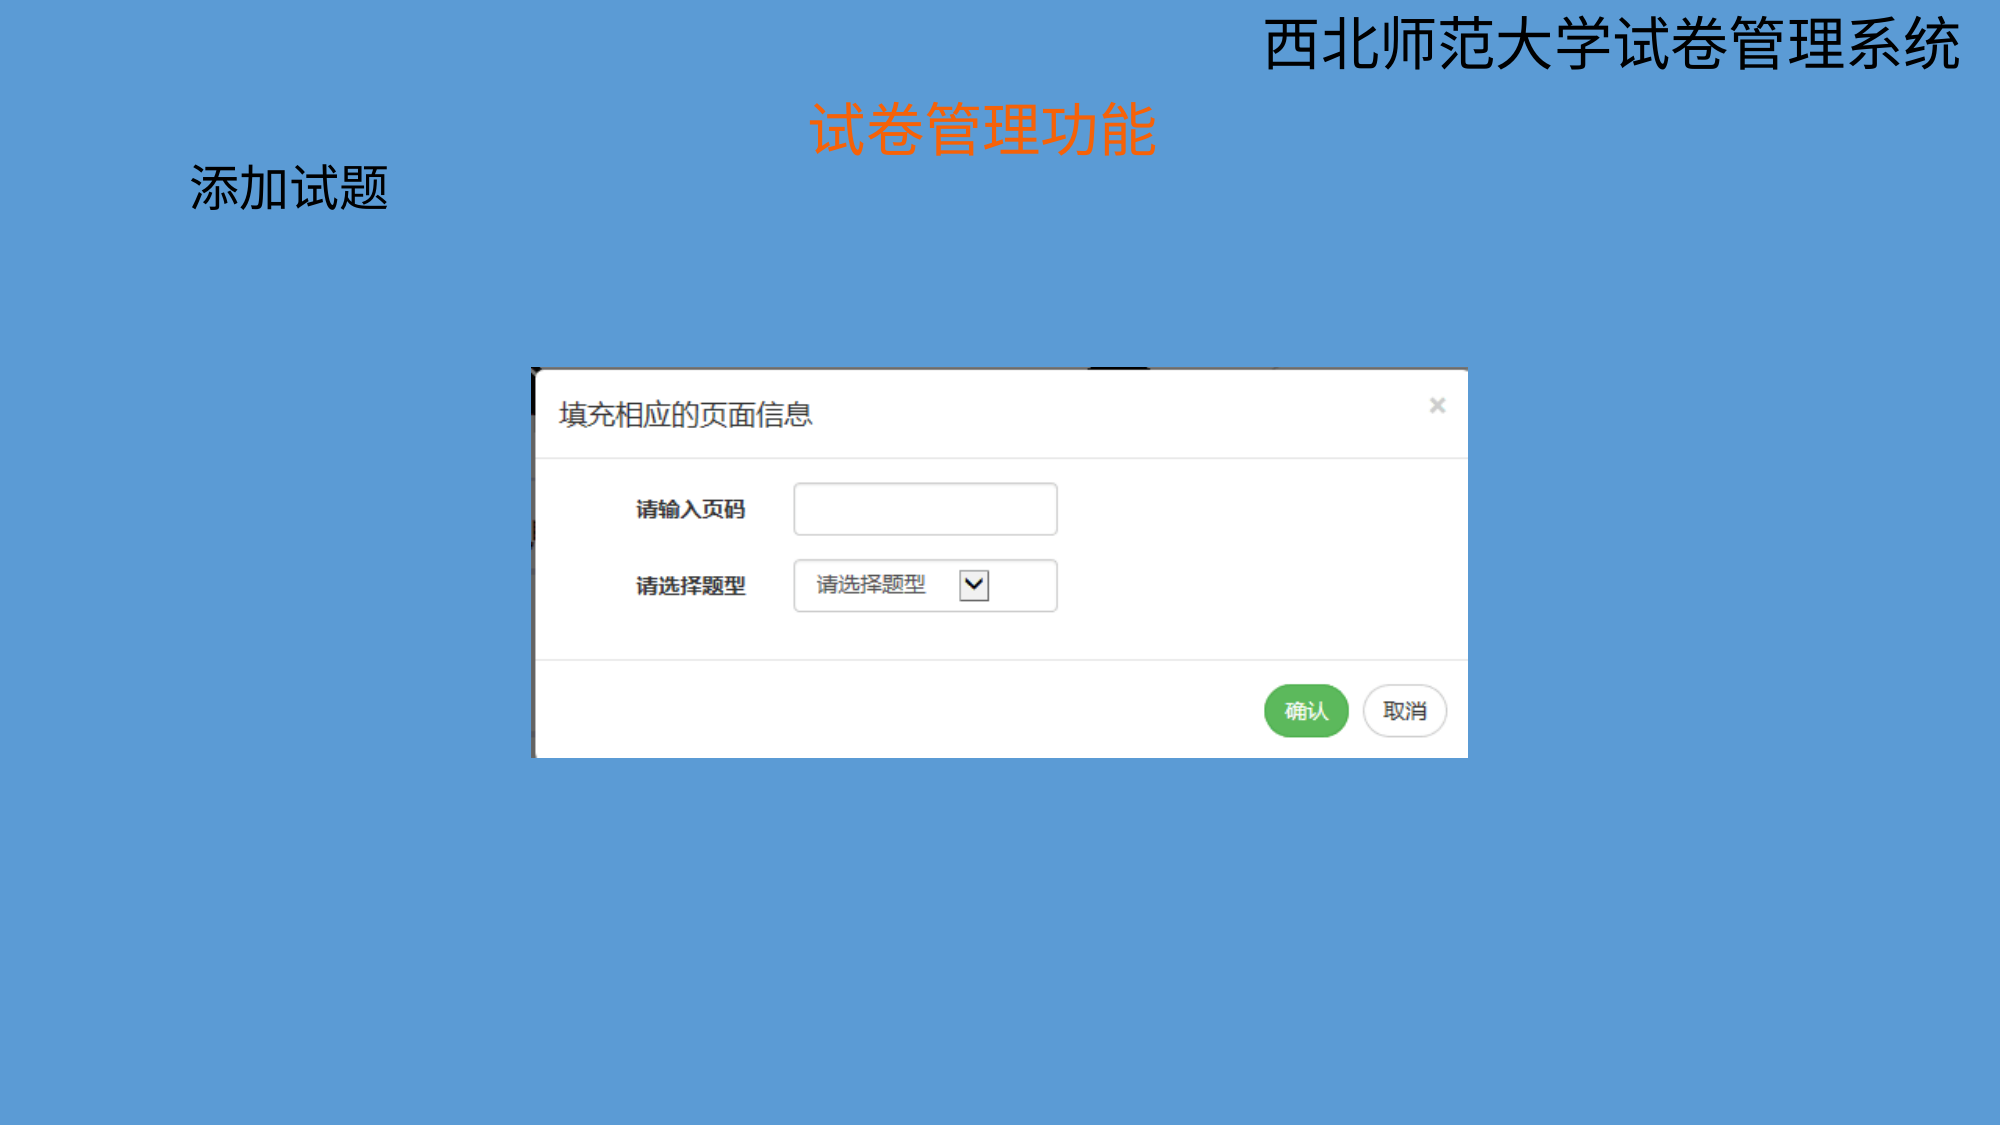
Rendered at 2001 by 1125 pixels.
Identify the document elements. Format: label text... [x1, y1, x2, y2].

text_box 试卷管理功能 [793, 86, 1207, 171]
text_box 添加试题 [174, 149, 406, 224]
picture [531, 367, 1468, 758]
